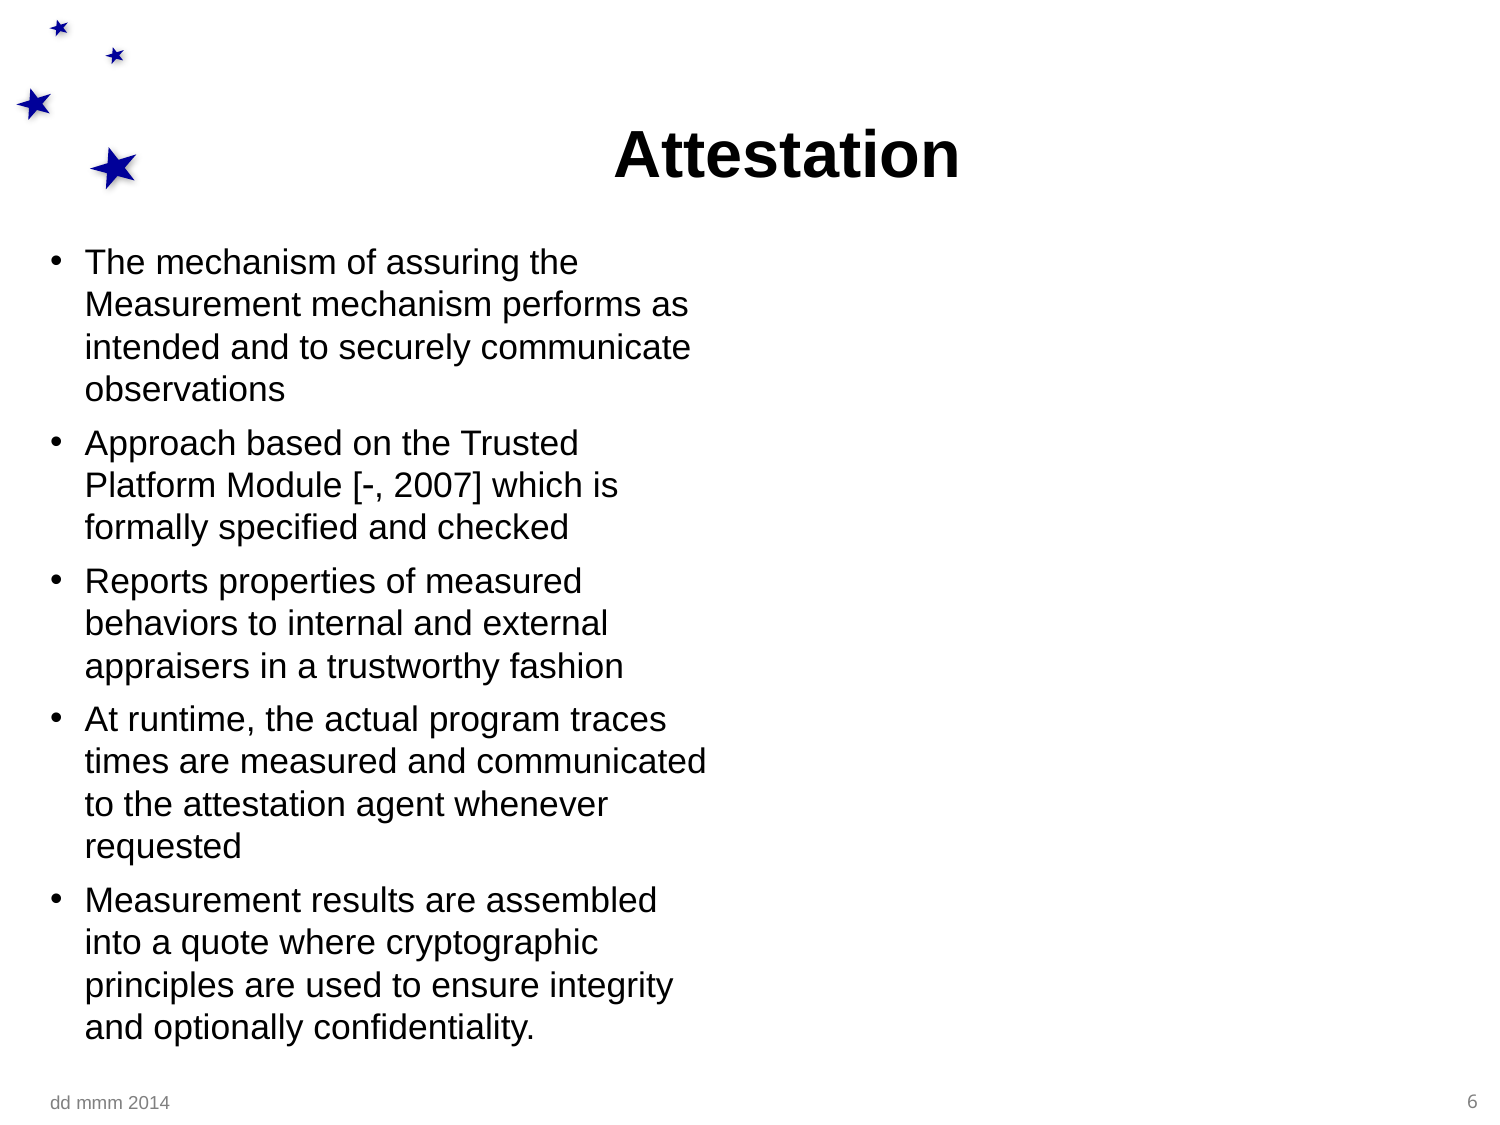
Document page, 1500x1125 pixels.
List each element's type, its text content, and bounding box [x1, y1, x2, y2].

title Attestation [142, 53, 1451, 192]
slide_number dd mmm 2014 [50, 1091, 236, 1114]
list The mechanism of assuring the Measurement mechanism performs as intended and to securely communicate observations Approach based on the Trusted Platform Module [, 2007] which is formally specified and checked Reports properties of measured behaviors to internal and external appraisers in a trustworthy fashion At runtime, the actual program traces times are measured and communicated to the attestation agent whenever requested Measurement results are assembled into a quote where cryptographic principles are used to ensure integrity and optionally confidentiality. [49, 238, 714, 1055]
